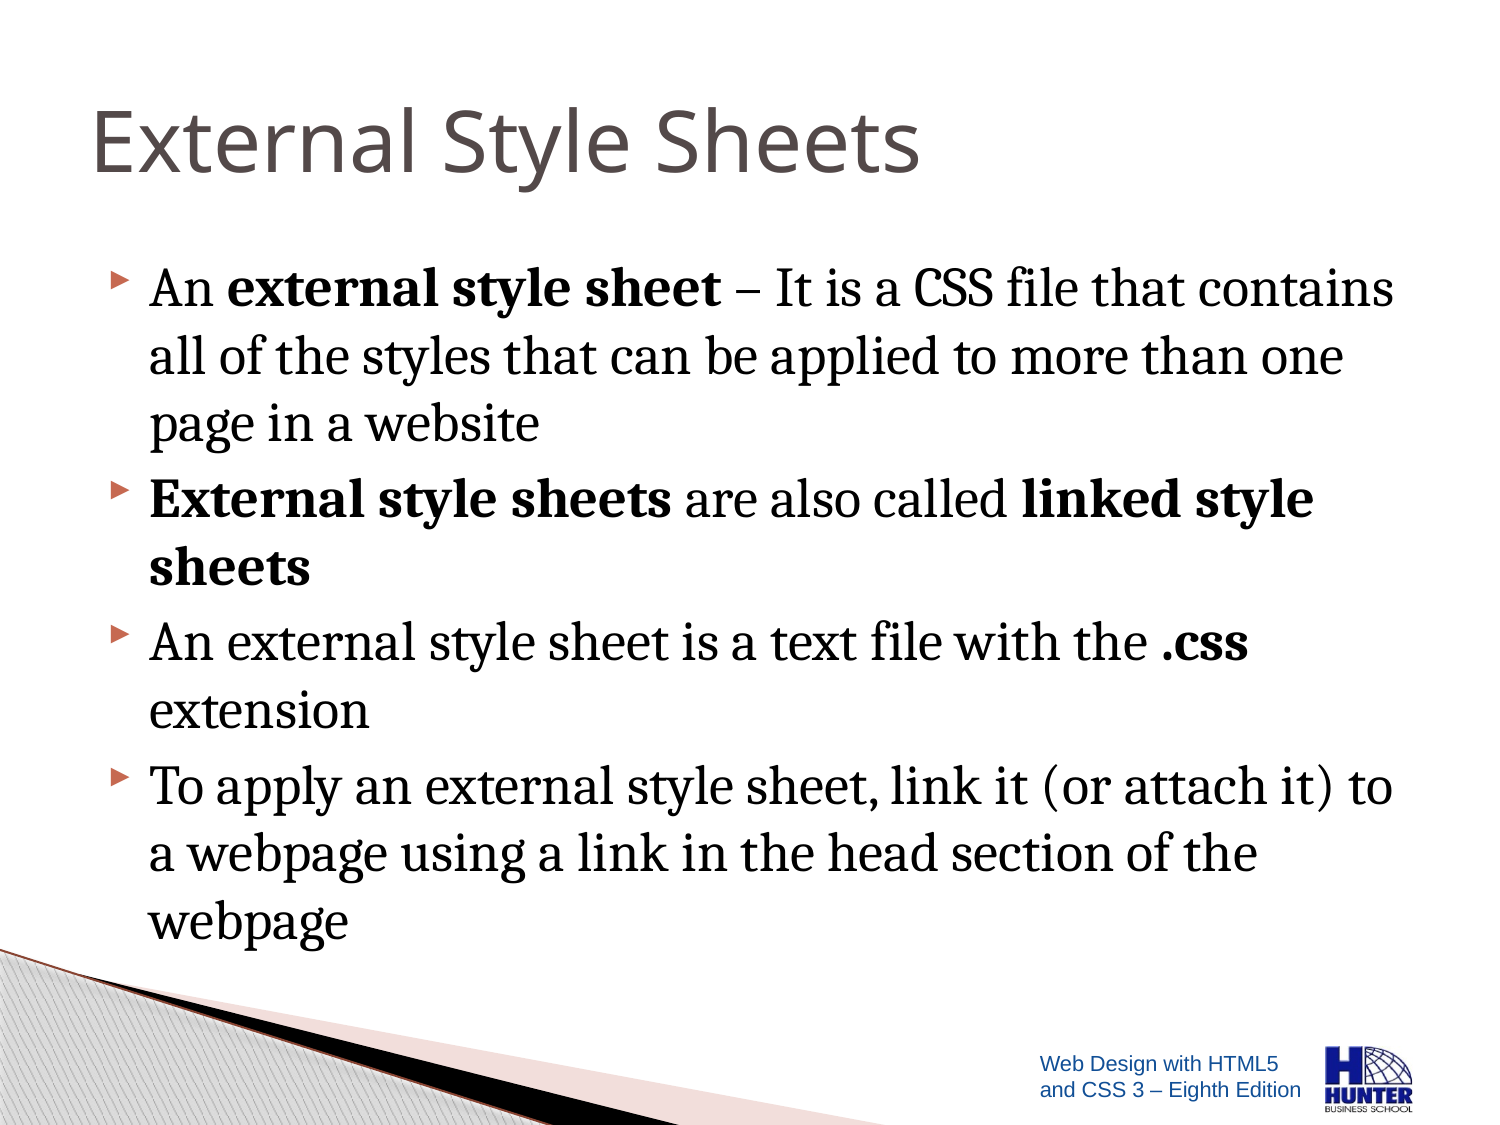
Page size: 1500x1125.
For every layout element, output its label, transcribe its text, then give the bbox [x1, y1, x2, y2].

title External Style Sheets [75, 45, 1425, 233]
picture [1325, 1046, 1413, 1113]
list An external style sheet – It is a CSS file that contains all of the styles that can be applied to more than one page in a website External style sheets are also called linked style sheets An external style sheet is a text file with the .css extension To apply an external style sheet, link it (or attach it) to a webpage using a link in the head section of the webpage [75, 243, 1425, 986]
